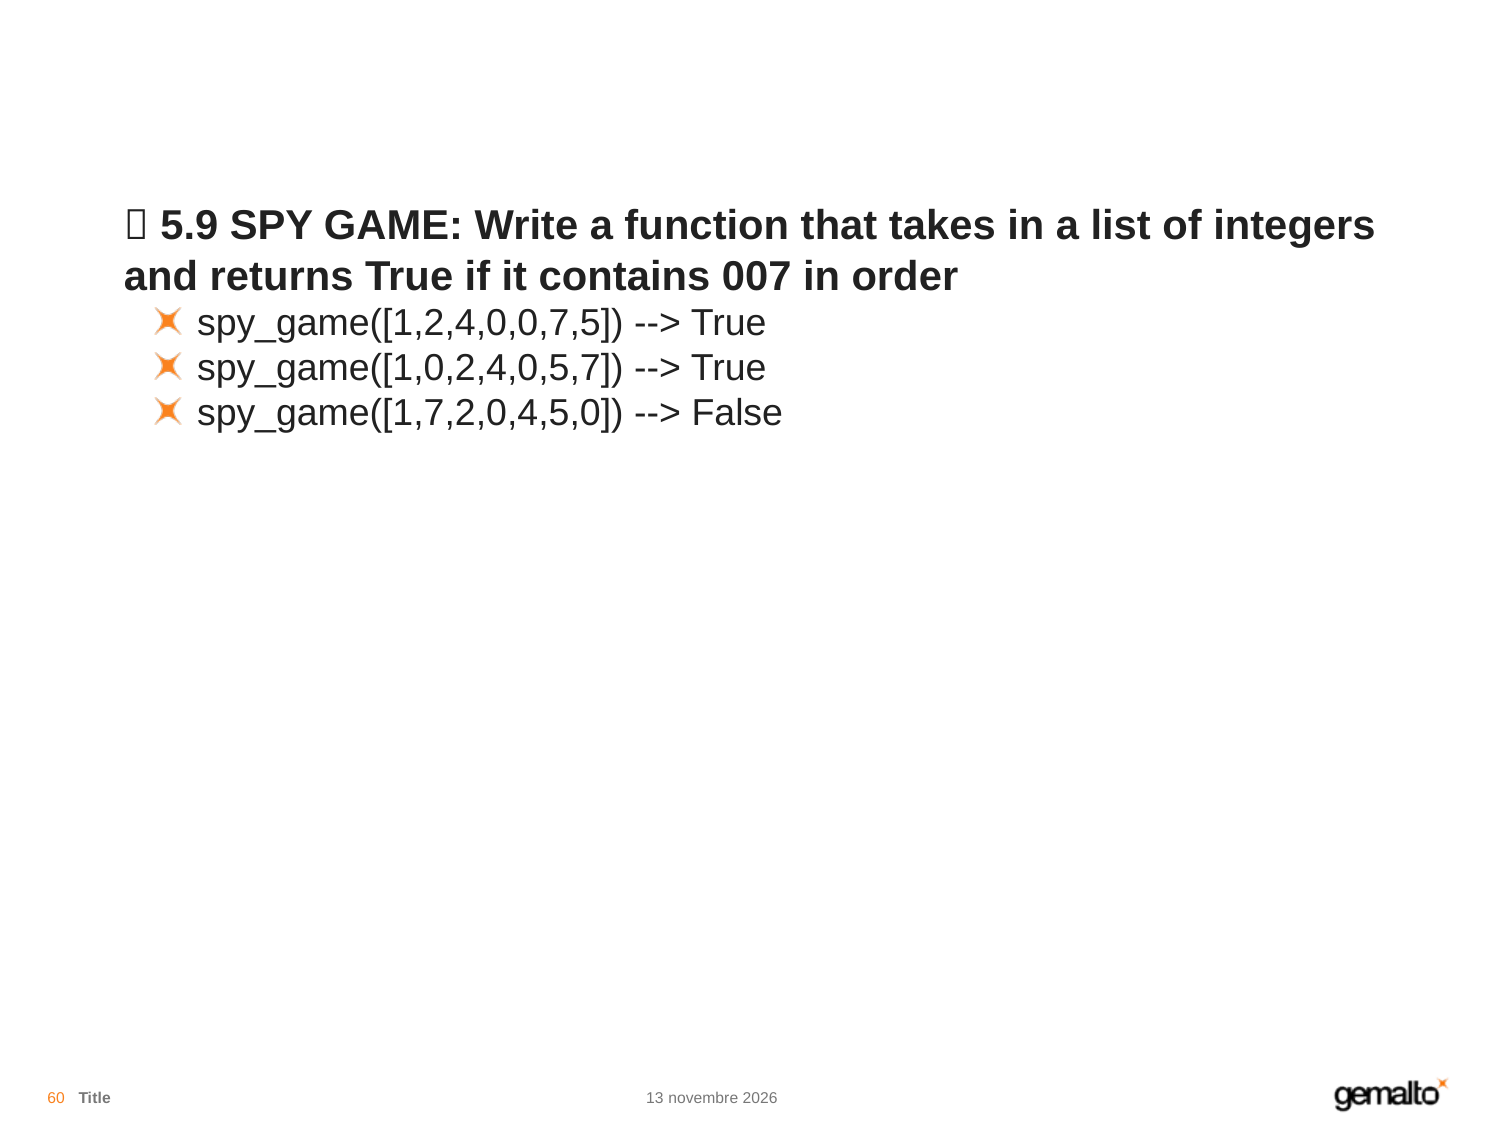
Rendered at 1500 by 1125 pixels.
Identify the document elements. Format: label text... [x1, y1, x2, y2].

picture [154, 307, 182, 335]
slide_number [640, 1082, 991, 1113]
picture [1329, 1074, 1453, 1121]
picture [154, 352, 182, 380]
footer Title [89, 1082, 640, 1113]
list  5.9 SPY GAME: Write a function that takes in a list of integers and returns True if it contains 007 in order spy_game([1,2,4,0,0,7,5]) --> True spy_game([1,0,2,4,0,5,7]) --> True spy_game([1,7,2,0,4,5,0]) --> False [123, 198, 1377, 963]
slide_number 60 [47, 1082, 89, 1113]
picture [154, 397, 182, 425]
